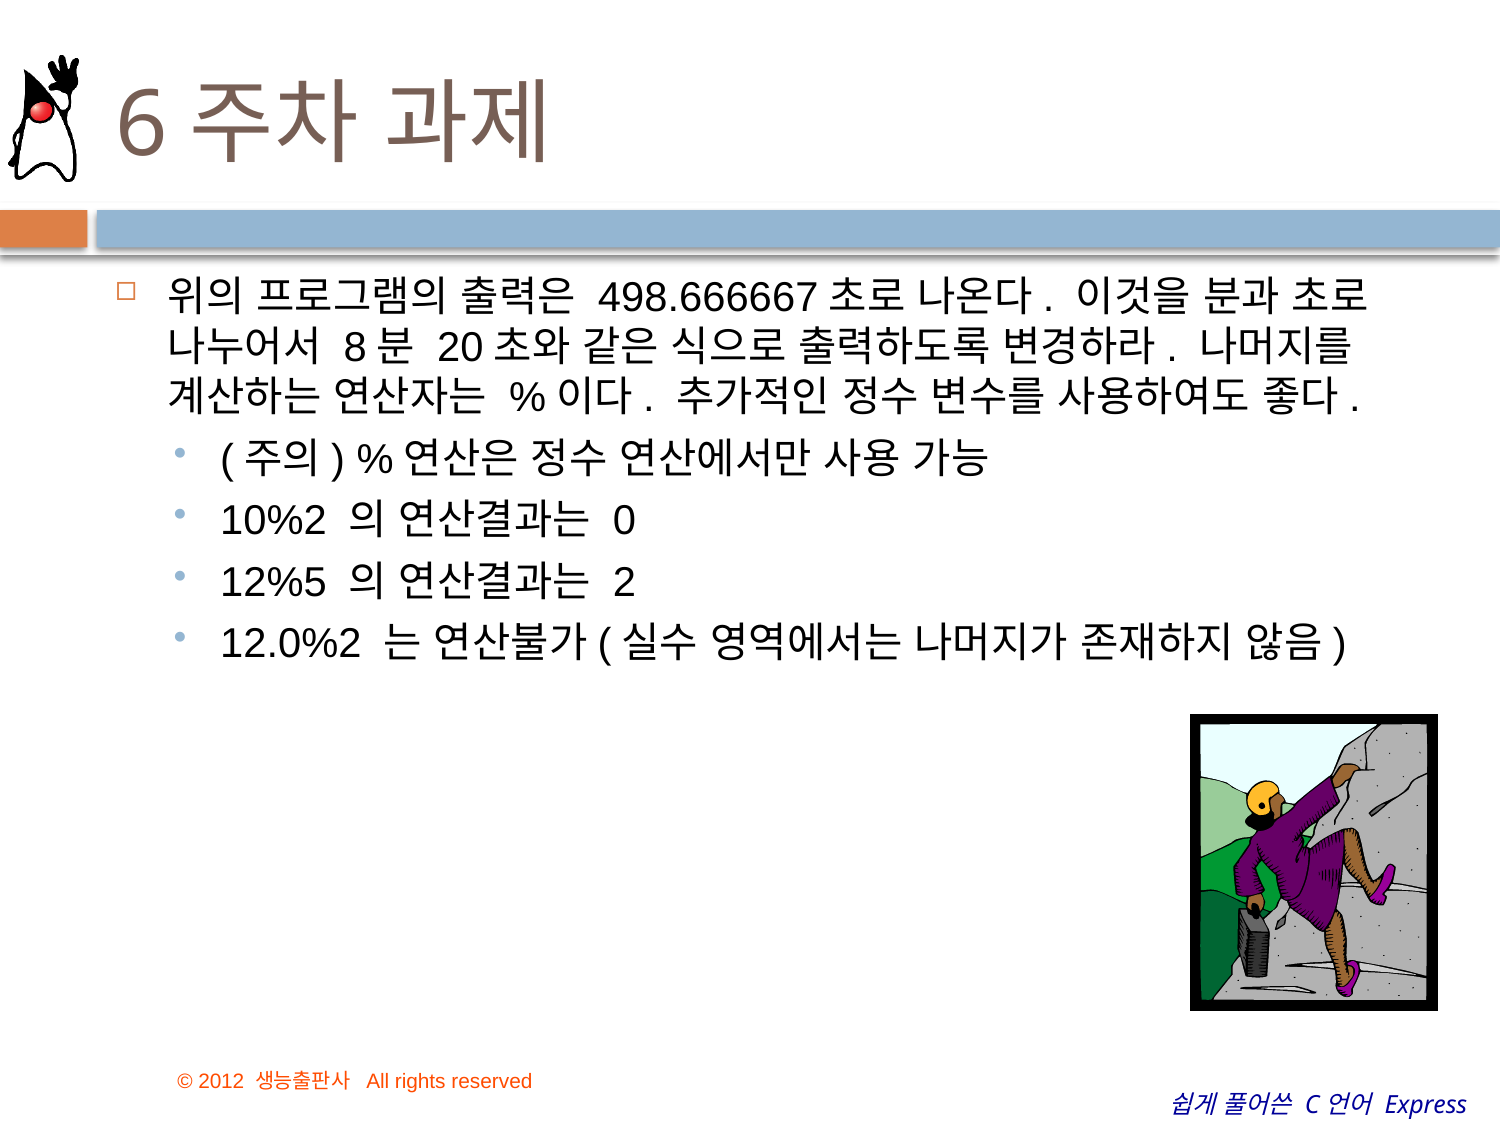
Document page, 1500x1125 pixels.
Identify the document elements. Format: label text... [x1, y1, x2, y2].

picture [1189, 714, 1439, 1011]
title 6주차 과제 [100, 37, 1438, 200]
list 위의 프로그램의 출력은 498.666667초로 나온다. 이것을 분과 초로 나누어서 8분 20초와 같은 식으로 출력하도록 변경하라. 나머지를 계산하는 연산자는 %이다. 추가적인 정수 변수를 사용하여도 좋다. (주의) %연산은 정수 연산에서만 사용 가능 10%2 의 연산결과는 0 12%5 의 연산결과는 2 12.0%2 는 연산불가(실수 영역에서는 나머지가 존재하지 않음) [100, 262, 1438, 1000]
picture [8, 55, 79, 182]
